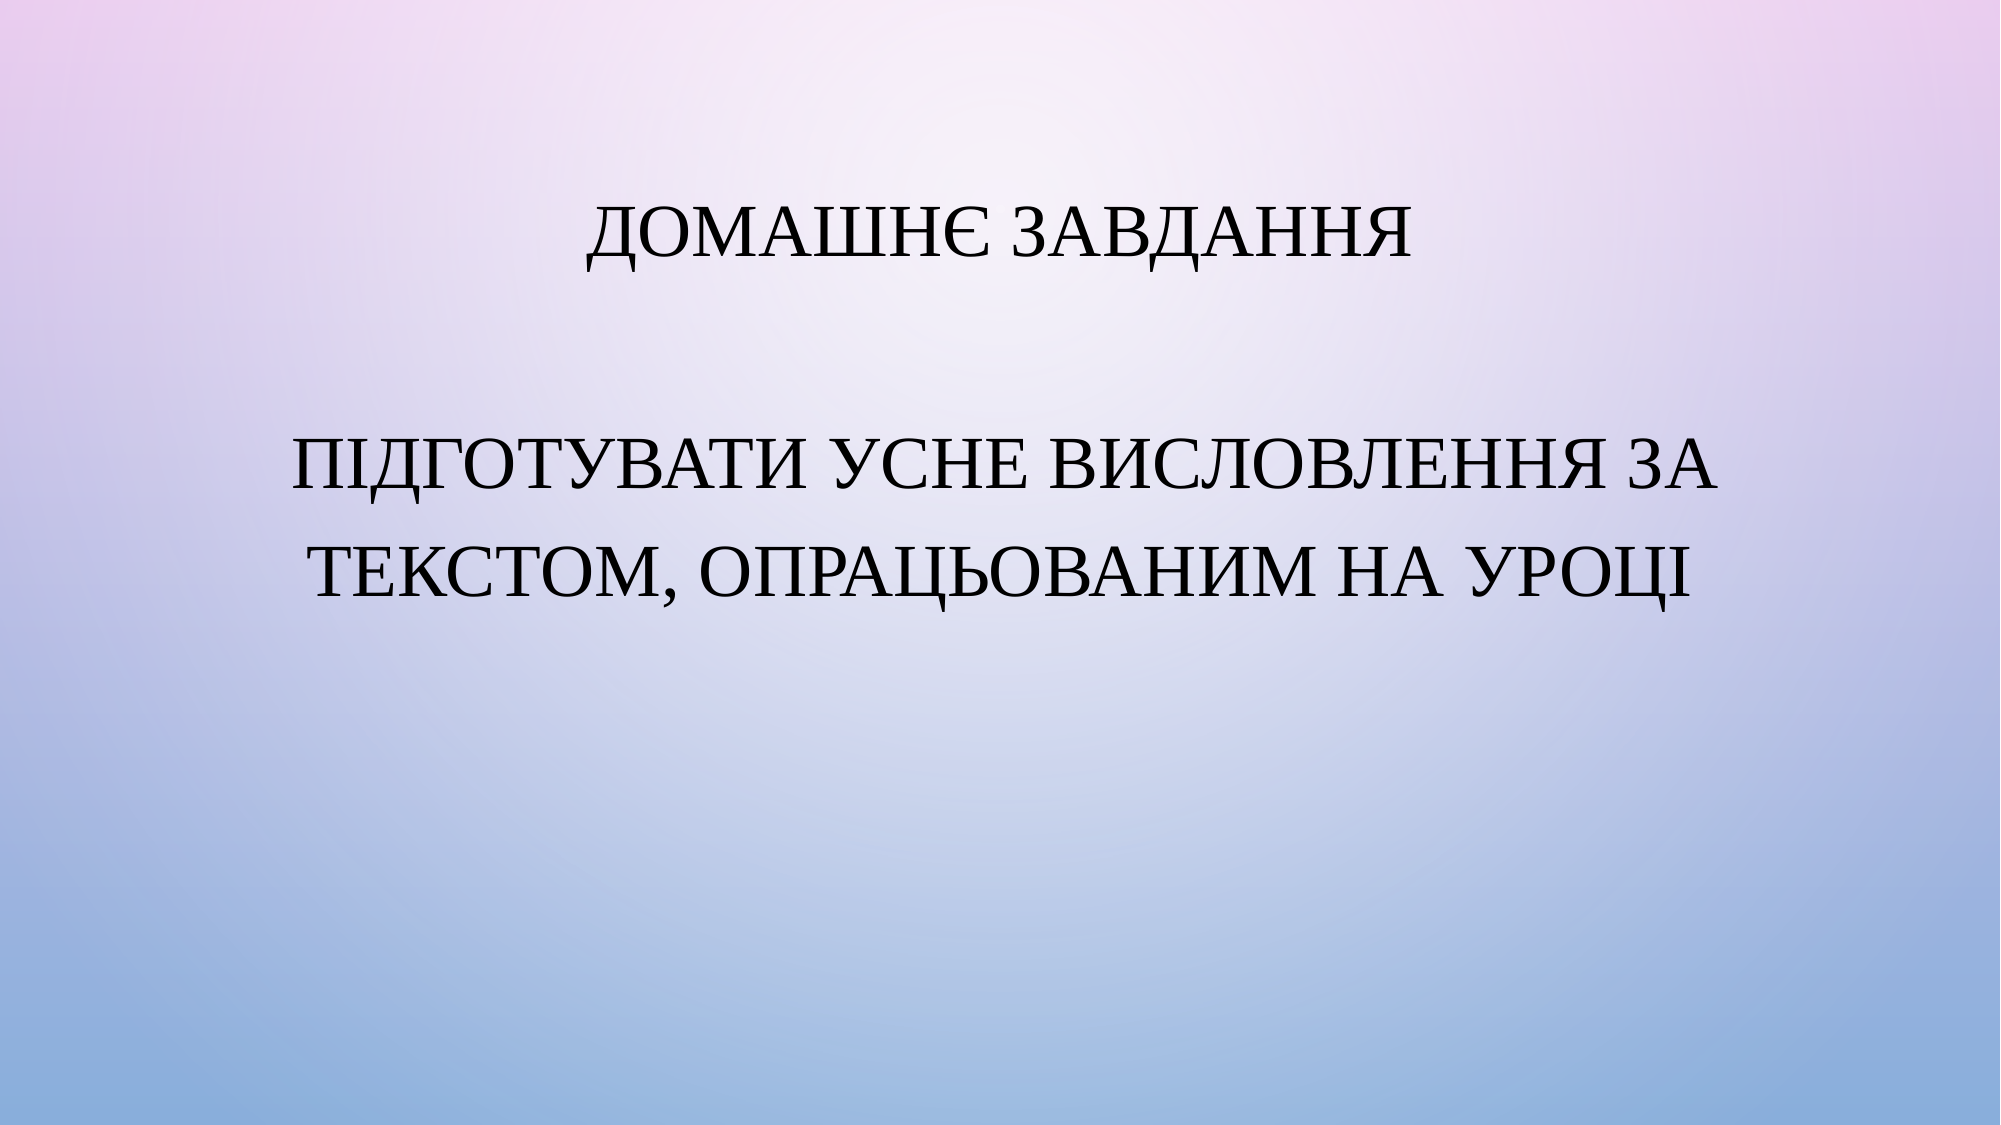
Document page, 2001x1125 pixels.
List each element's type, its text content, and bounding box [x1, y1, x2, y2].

list Підготувати усне висловлення за текстом, опрацьованим на уроці [149, 388, 1851, 950]
title Домашнє завдання [149, 101, 1851, 364]
